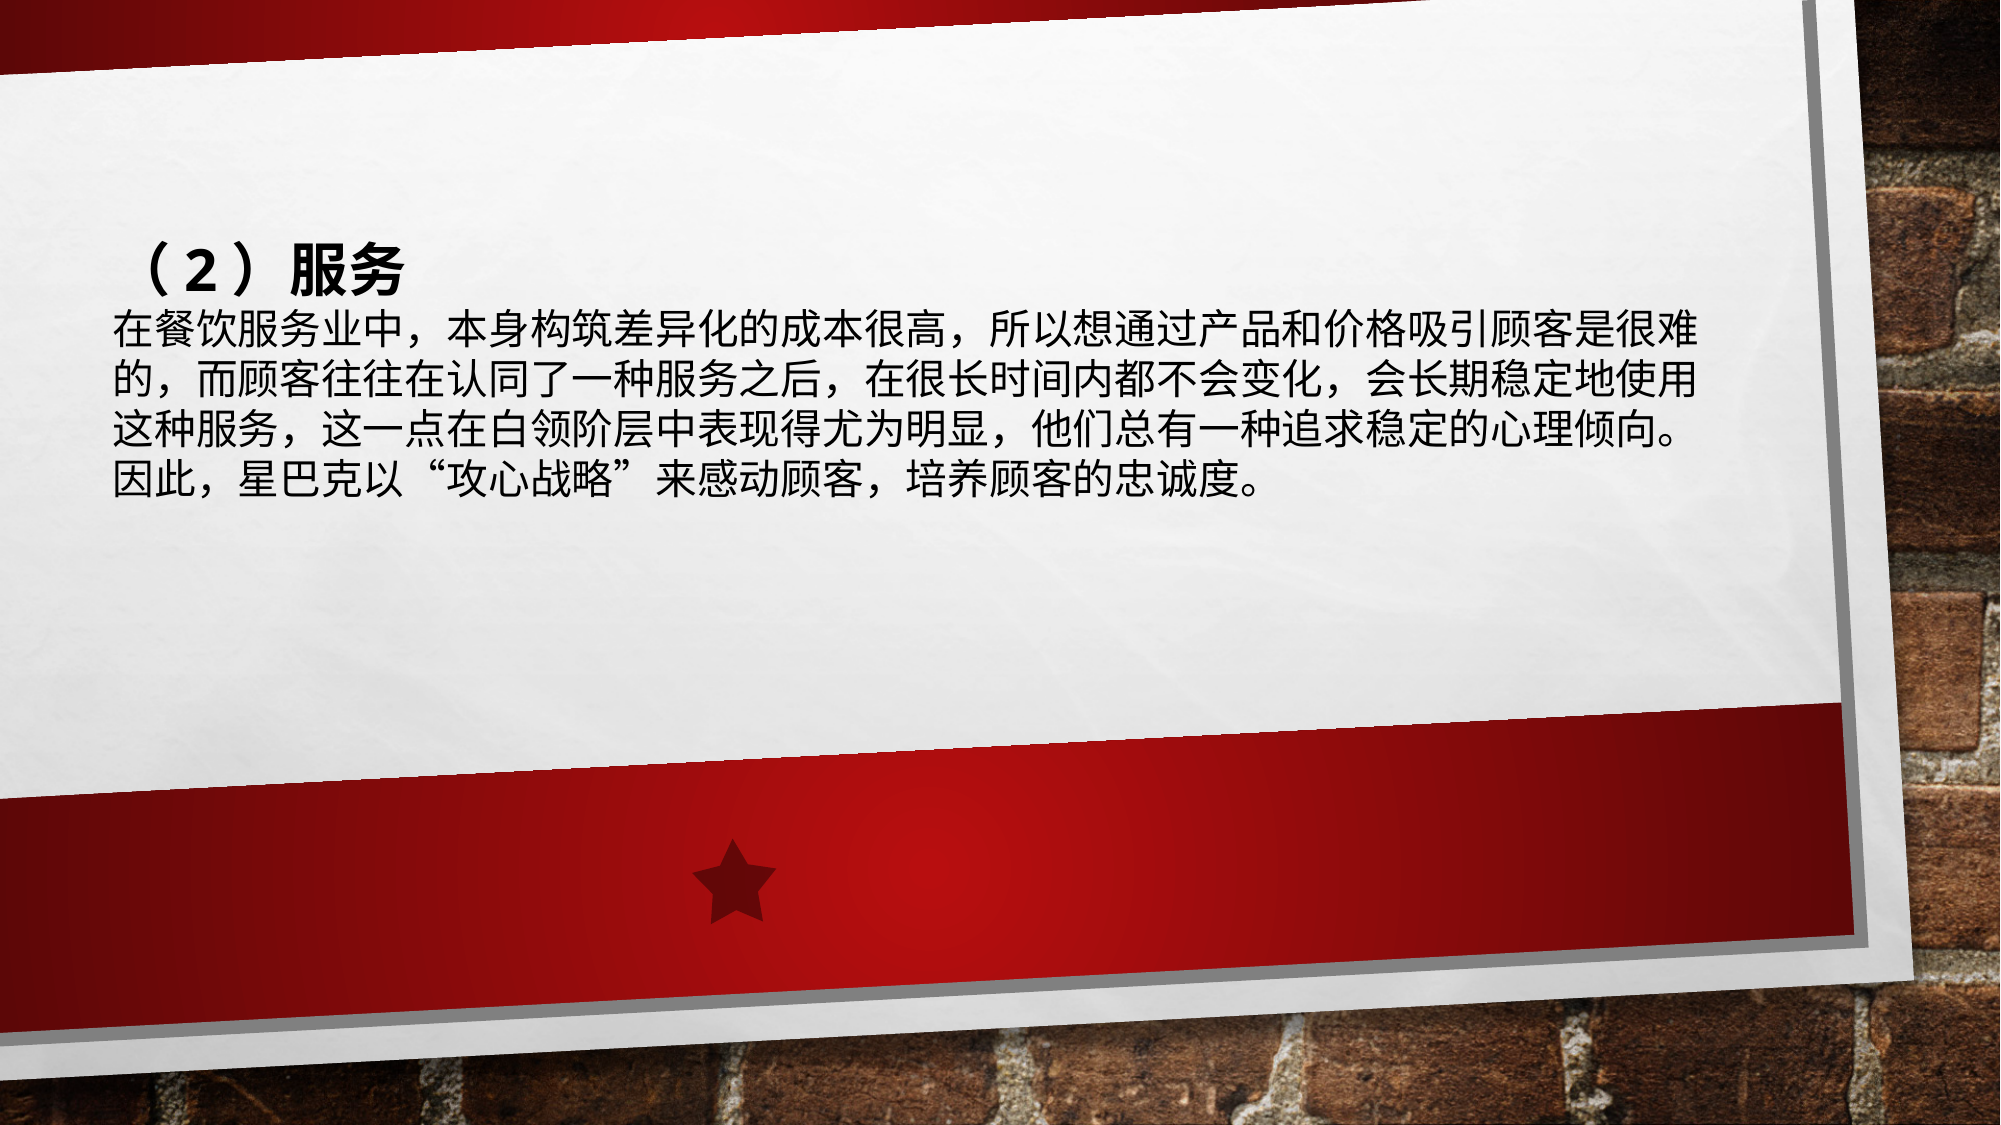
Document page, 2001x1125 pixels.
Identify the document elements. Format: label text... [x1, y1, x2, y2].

picture [0, 0, 2000, 1125]
text_box （2）服务 在餐饮服务业中，本身构筑差异化的成本很高，所以想通过产品和价格吸引顾客是很难的，而顾客往往在认同了一种服务之后，在很长时间内都不会变化，会长期稳定地使用这种服务，这一点在白领阶层中表现得尤为明显，他们总有一种追求稳定的心理倾向。因此，星巴克以“攻心战略”来感动顾客，培养顾客的忠诚度。 [97, 225, 1744, 511]
